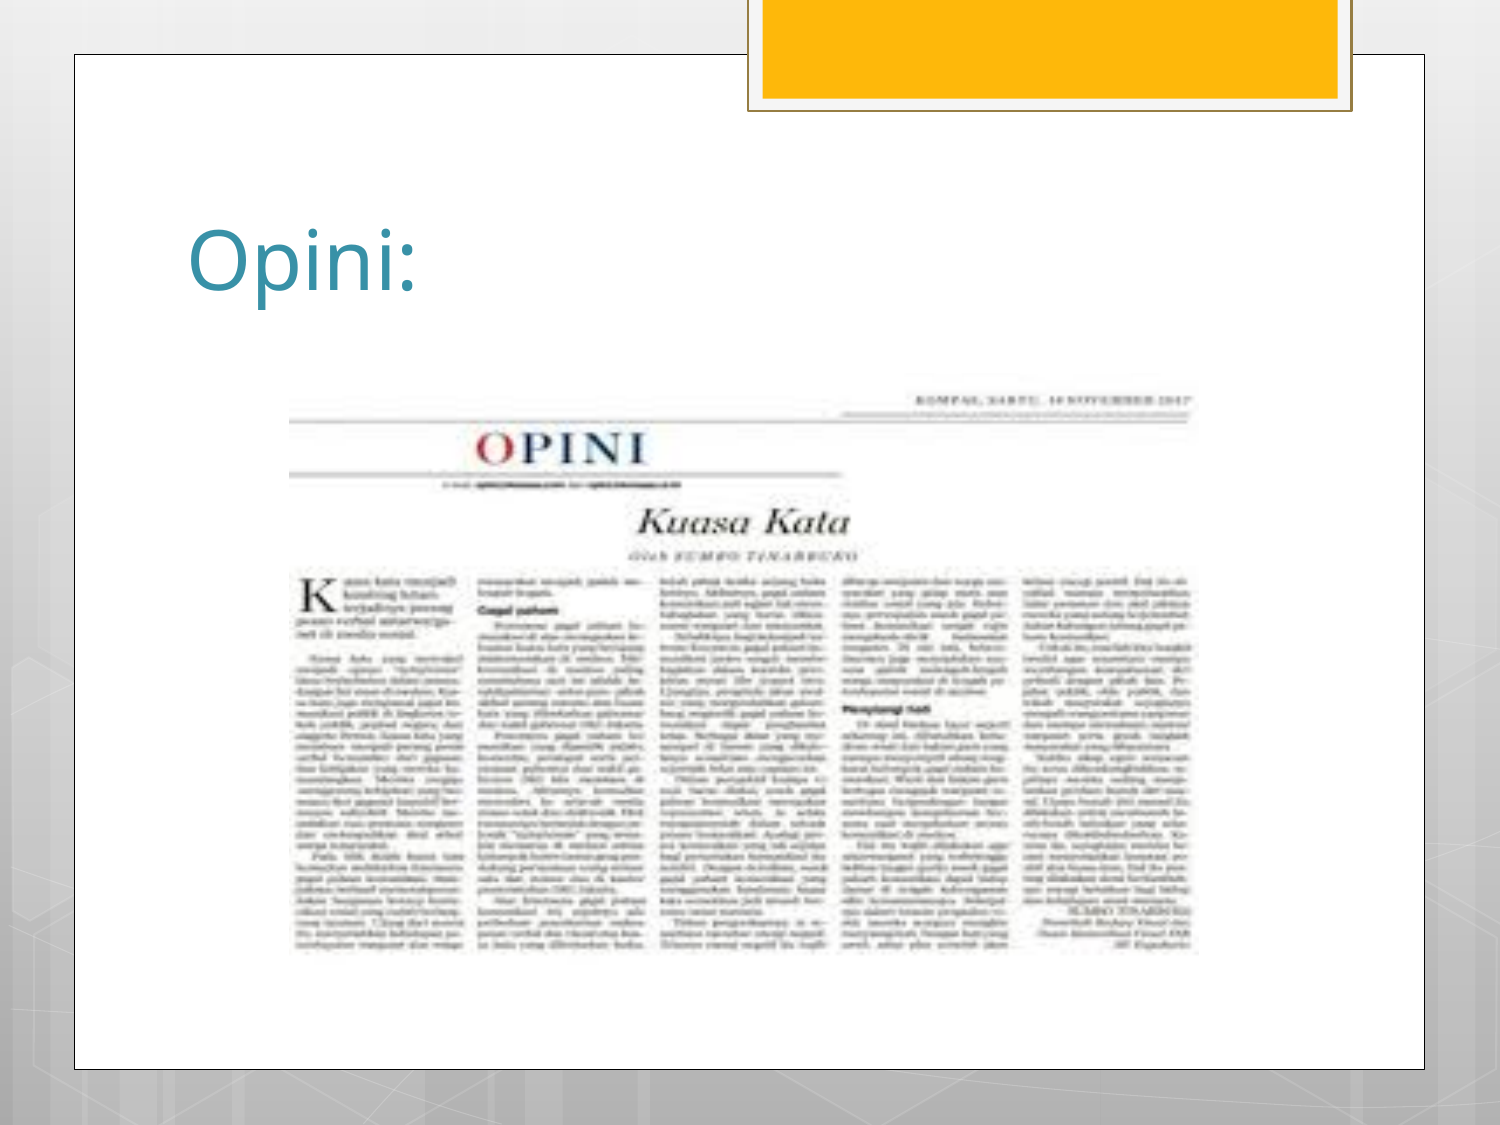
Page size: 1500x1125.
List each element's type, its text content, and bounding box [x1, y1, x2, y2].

title Opini: [171, 168, 1324, 315]
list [288, 373, 1200, 965]
